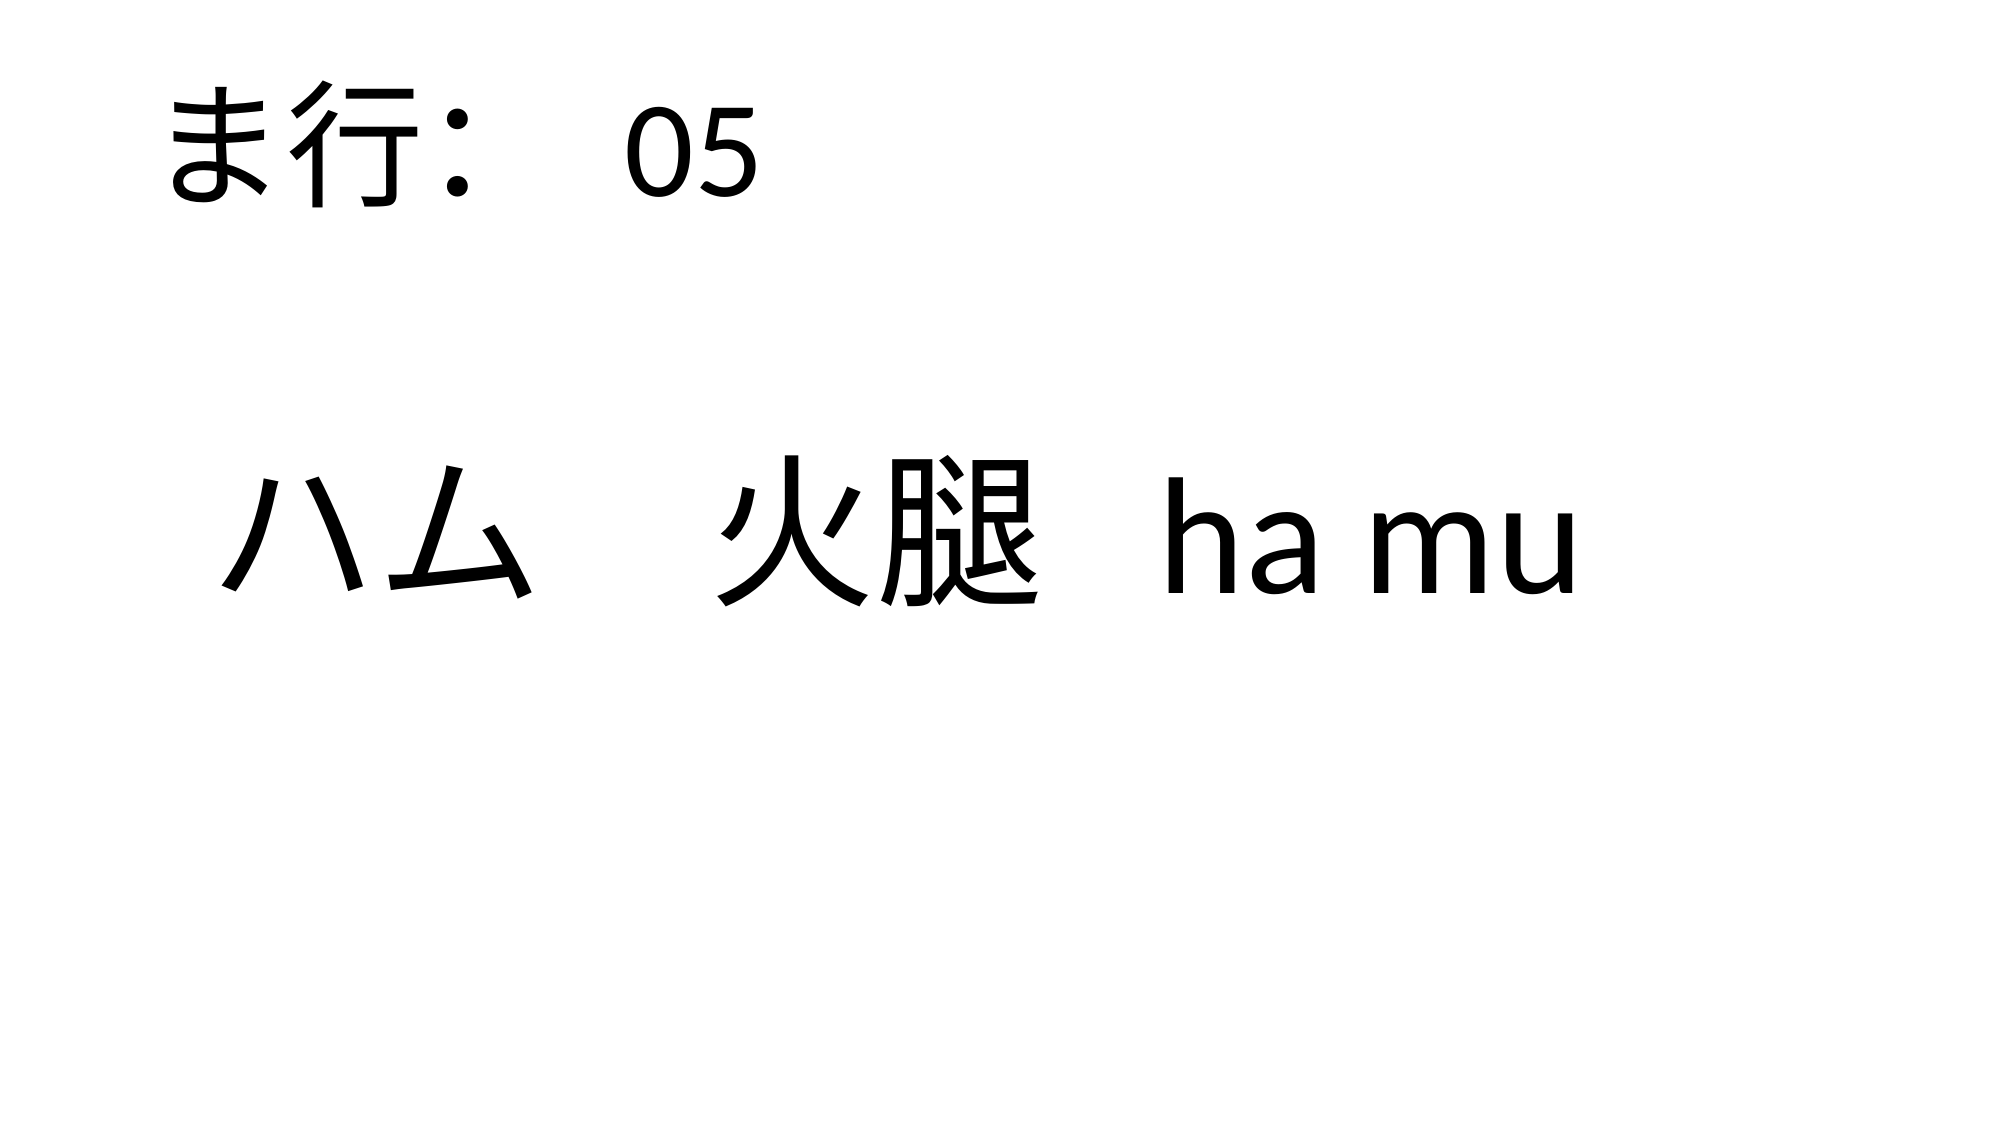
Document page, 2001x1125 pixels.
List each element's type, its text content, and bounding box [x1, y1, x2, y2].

text_box ま行： 05 [79, 77, 834, 228]
title ハム 火腿 ha mu [137, 430, 1863, 649]
